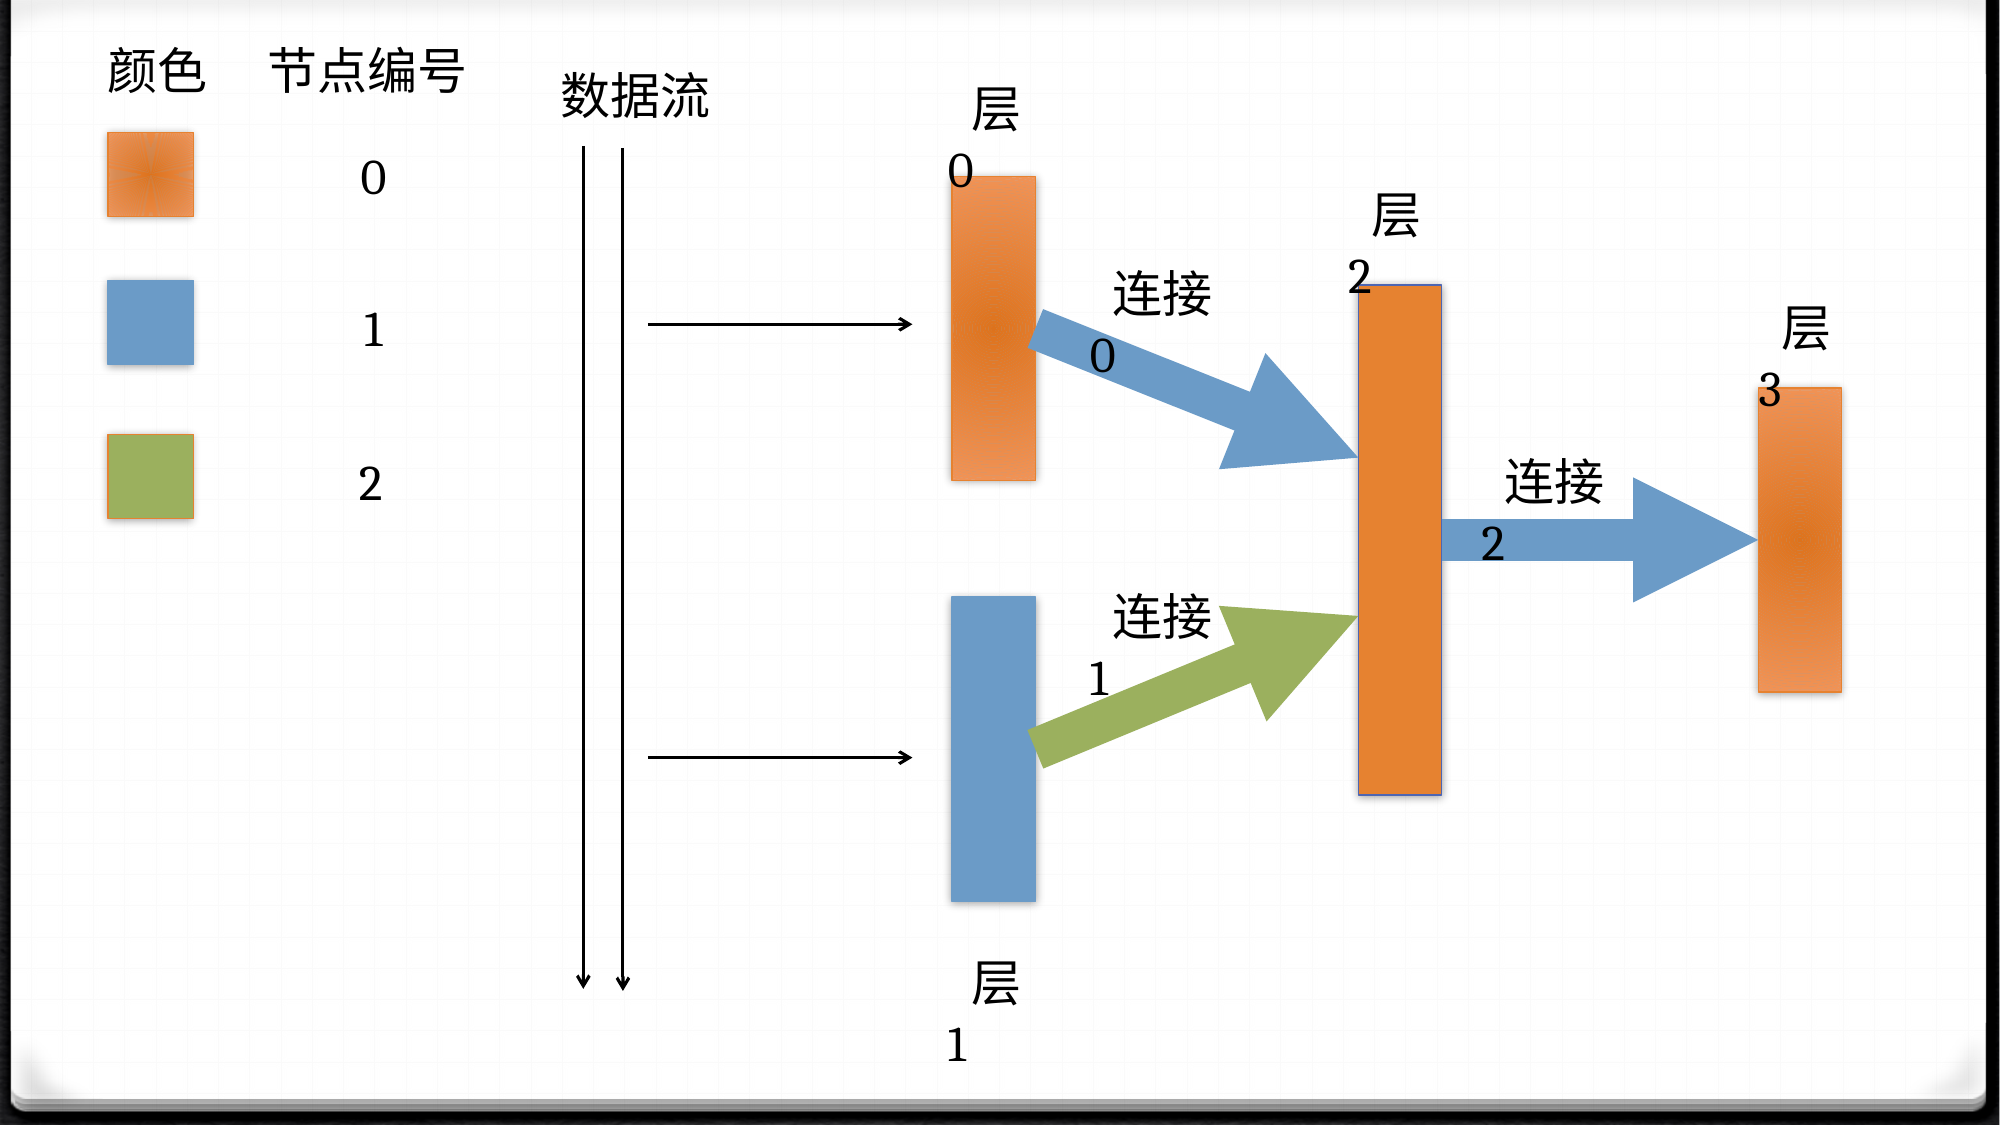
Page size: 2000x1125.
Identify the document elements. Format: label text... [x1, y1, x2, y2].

text_box [951, 205, 1036, 481]
text_box 层0 [933, 70, 1050, 205]
text_box 层1 [933, 944, 1050, 1080]
text_box [1358, 312, 1442, 796]
text_box [107, 132, 194, 217]
text_box 数据流 [545, 57, 767, 132]
text_box 连接2 [1466, 547, 1644, 578]
text_box 节点编号 [252, 32, 483, 107]
text_box 层2 [1333, 176, 1450, 312]
text_box 0 [345, 137, 402, 213]
text_box 2 [344, 442, 398, 518]
picture [0, 0, 2000, 1125]
text_box 颜色 [92, 32, 223, 107]
text_box 1 [349, 289, 398, 365]
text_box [1035, 615, 1359, 750]
text_box 层3 [1743, 288, 1861, 424]
text_box 连接2 [1466, 442, 1644, 536]
text_box [107, 434, 194, 519]
text_box 连接1 [1074, 578, 1253, 611]
text_box 连接0 [1074, 254, 1253, 324]
text_box [951, 596, 1036, 902]
text_box [107, 280, 194, 365]
text_box [1758, 424, 1842, 693]
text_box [1035, 328, 1359, 458]
